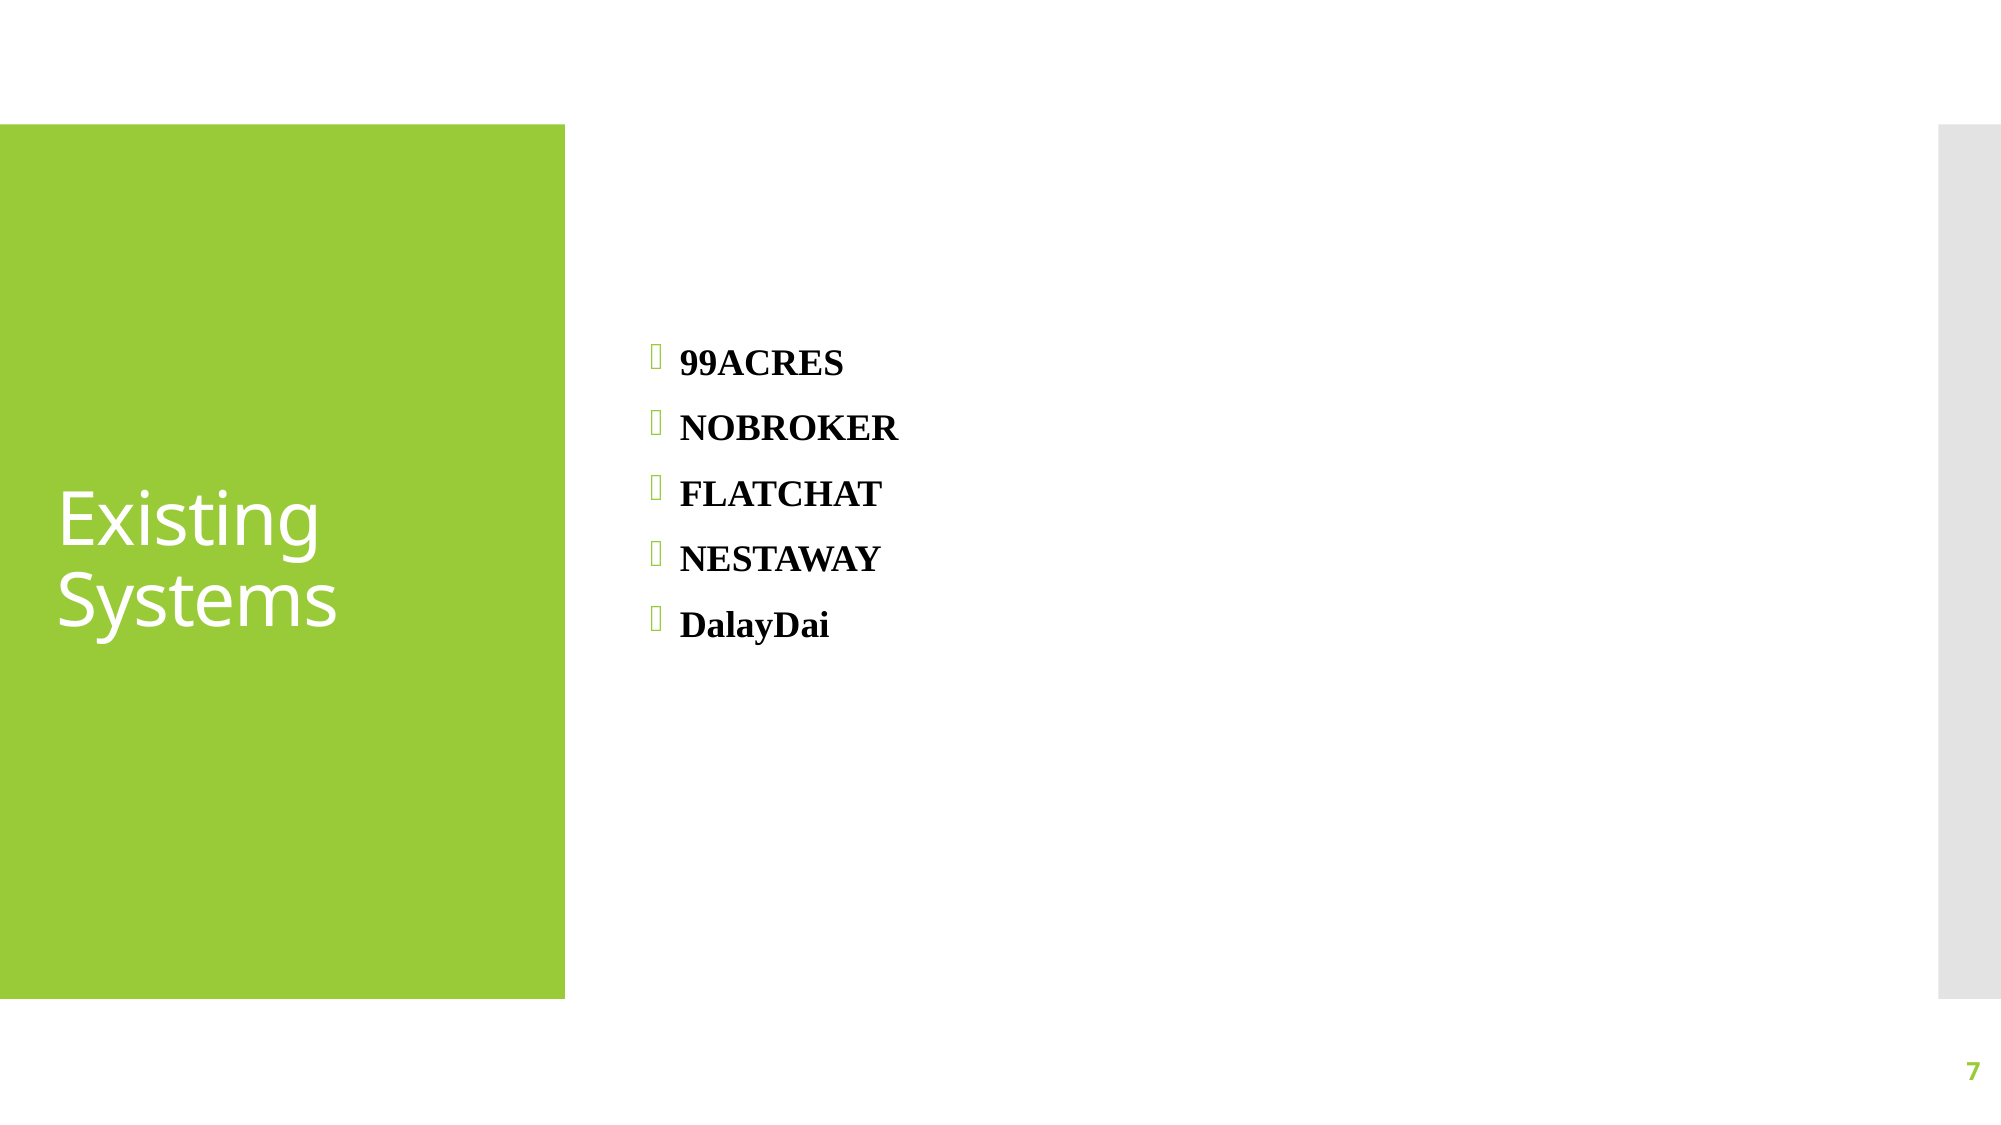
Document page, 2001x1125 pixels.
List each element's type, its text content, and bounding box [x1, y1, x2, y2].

slide_number 7 [1744, 1042, 1996, 1103]
title Existing Systems [41, 184, 525, 940]
list 99ACRES NOBROKER FLATCHAT NESTAWAY DalayDai [634, 141, 1835, 982]
